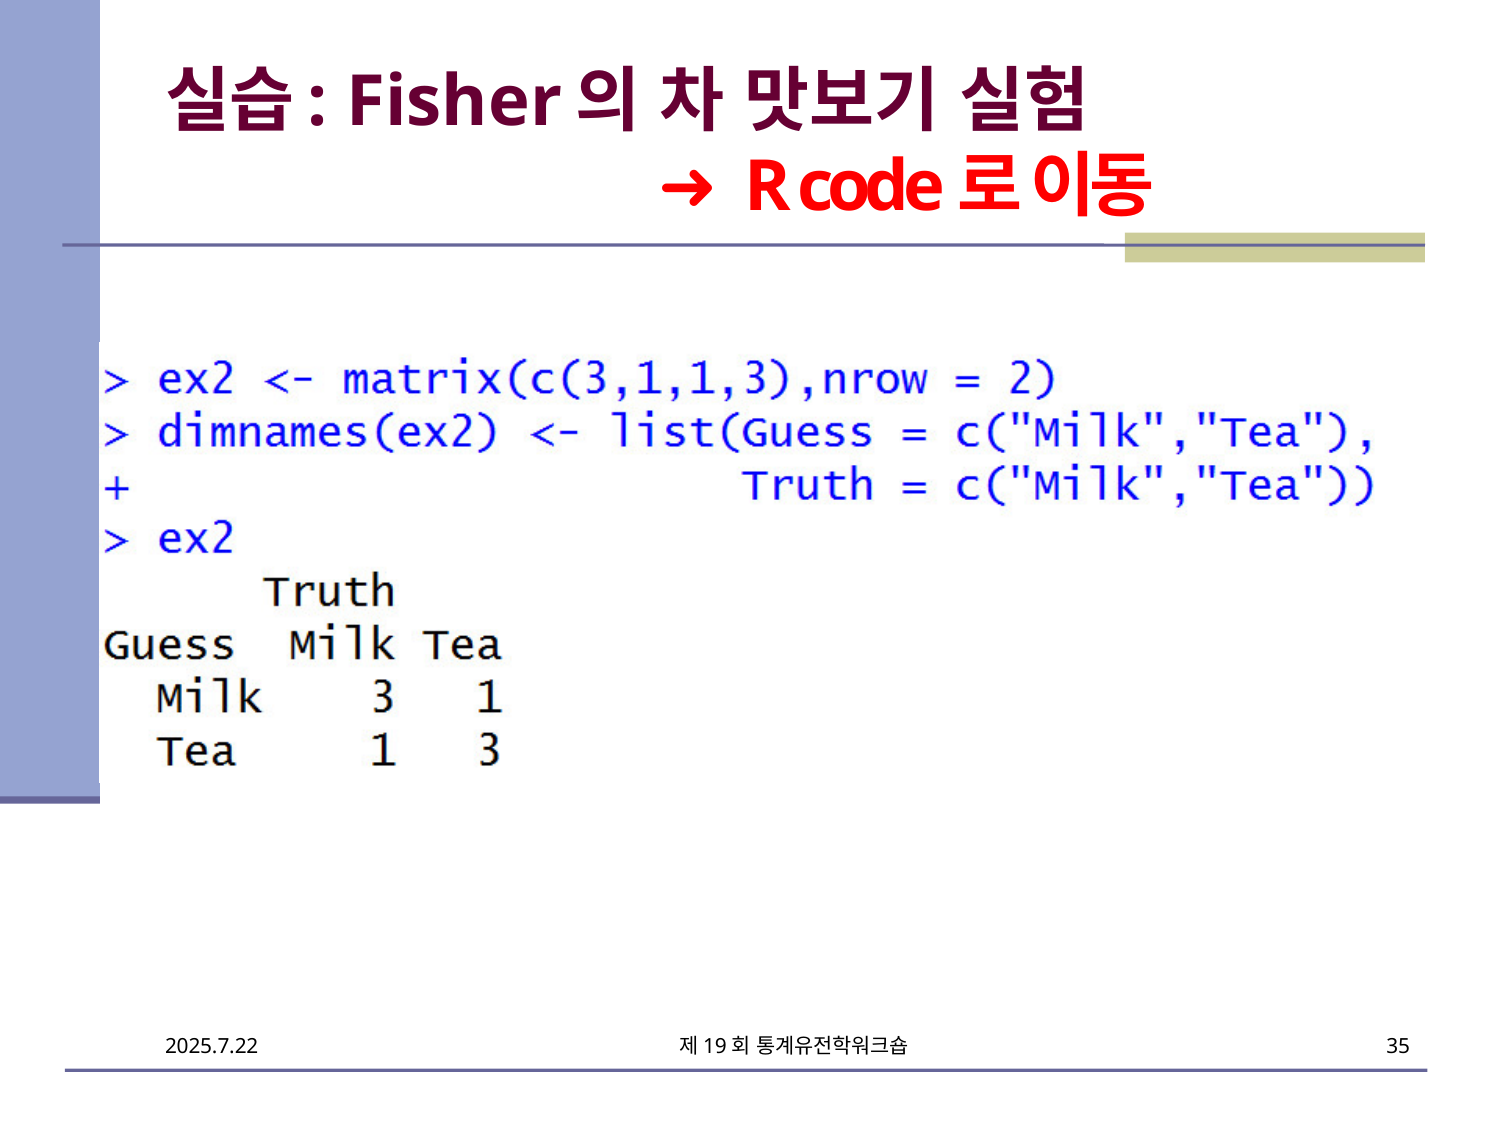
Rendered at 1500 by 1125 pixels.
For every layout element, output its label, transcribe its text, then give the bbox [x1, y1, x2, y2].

slide_number 35 [1112, 1024, 1426, 1101]
footer 제19회 통계유전학워크숍 [549, 1024, 1038, 1101]
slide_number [149, 1025, 476, 1101]
title 실습: Fisher의 차 맛보기 실험 ➜ R code로 이동 [150, 45, 1425, 234]
picture [99, 341, 1401, 783]
